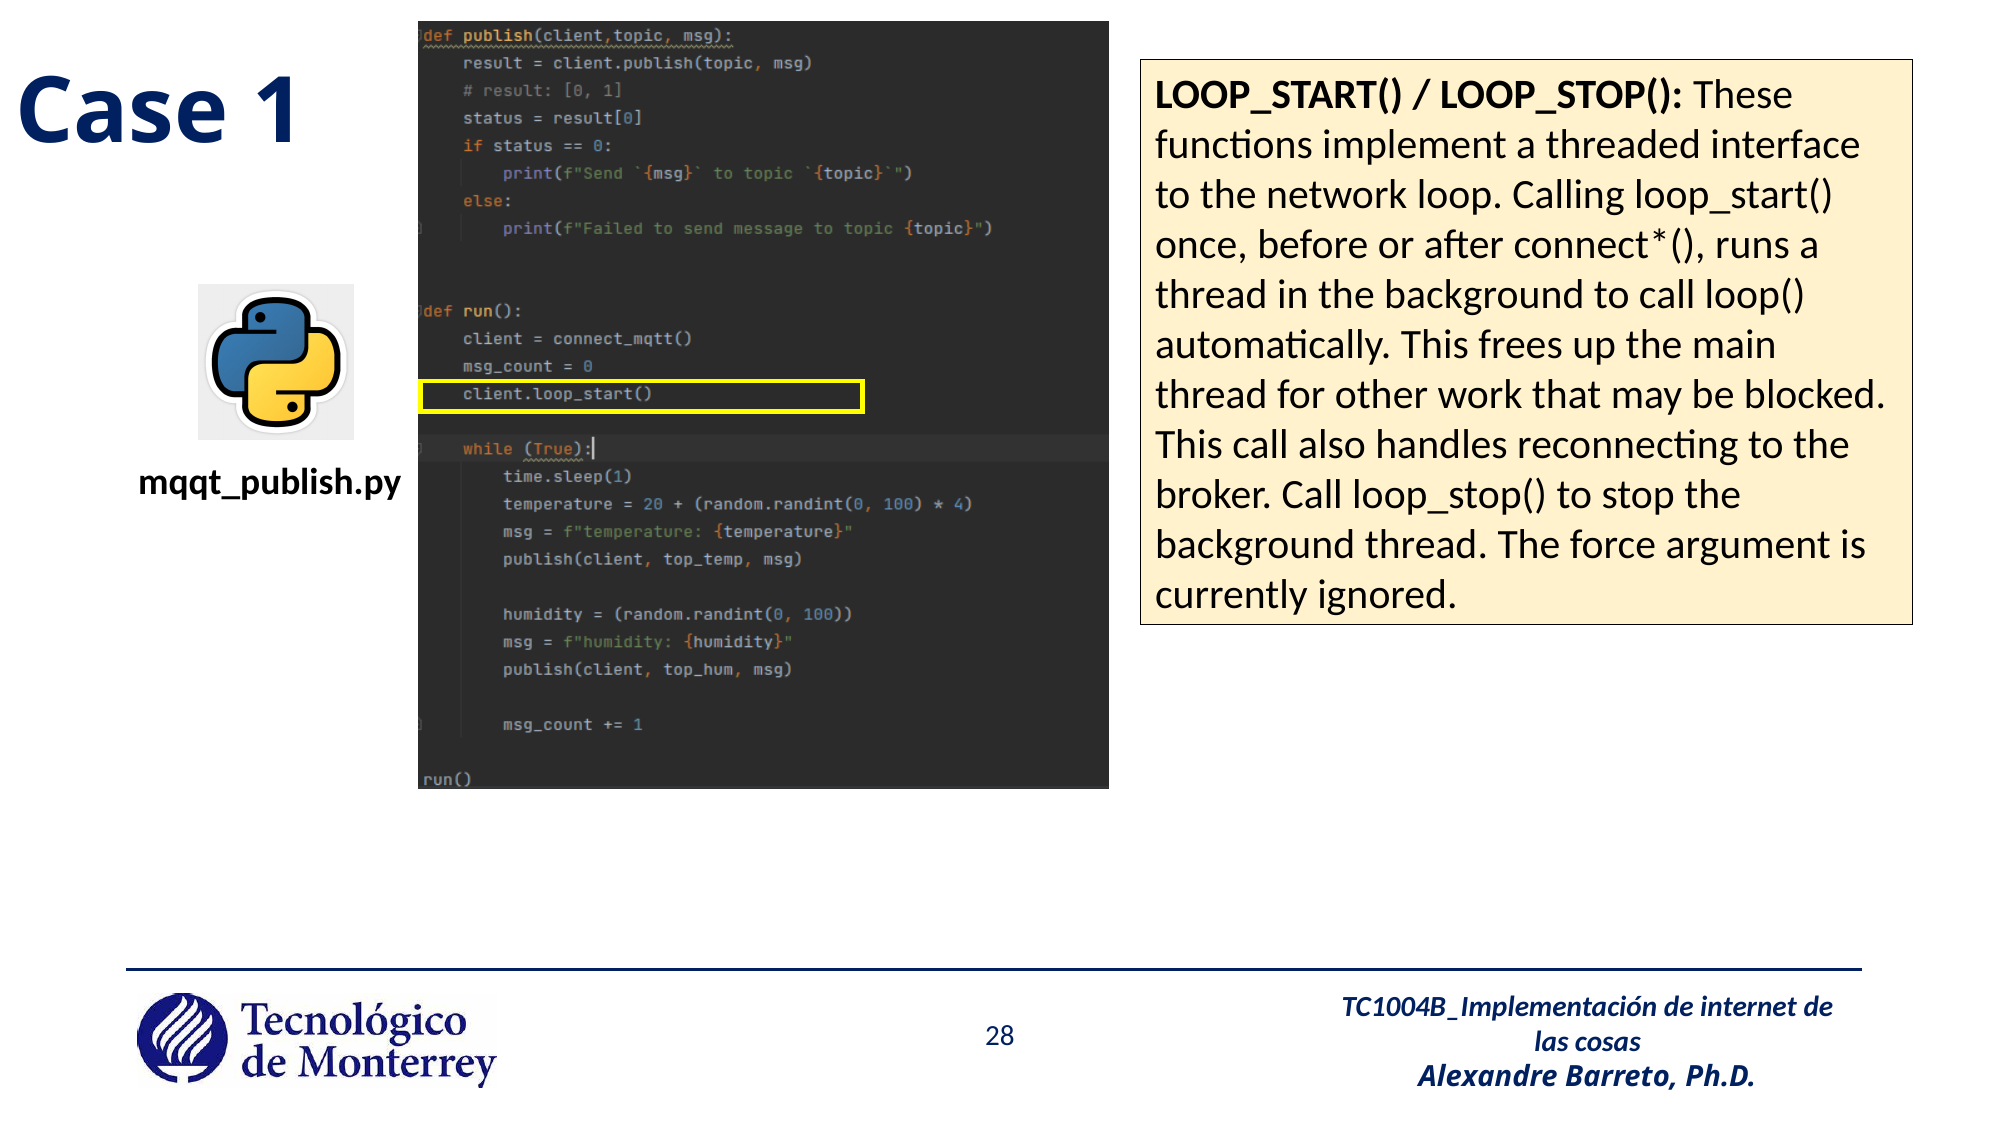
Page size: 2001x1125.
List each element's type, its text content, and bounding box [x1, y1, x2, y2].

title Case 1 [0, 35, 418, 191]
picture [137, 993, 497, 1088]
picture [418, 21, 1109, 789]
picture [198, 284, 354, 440]
title Case 1 [1109, 35, 1725, 191]
text_box LOOP_START() / LOOP_STOP(): These functions implement a threaded interface to the network loop. Calling loop_start() once, before or after connect*(), runs a thread in the background to call loop() automatically. This frees up the main thread for other work that may be blocked. This call also handles reconnecting to the broker. Call loop_stop() to stop the background thread. The force argument is currently ignored. [1140, 59, 1913, 625]
text_box mqqt_publish.py [123, 449, 417, 510]
